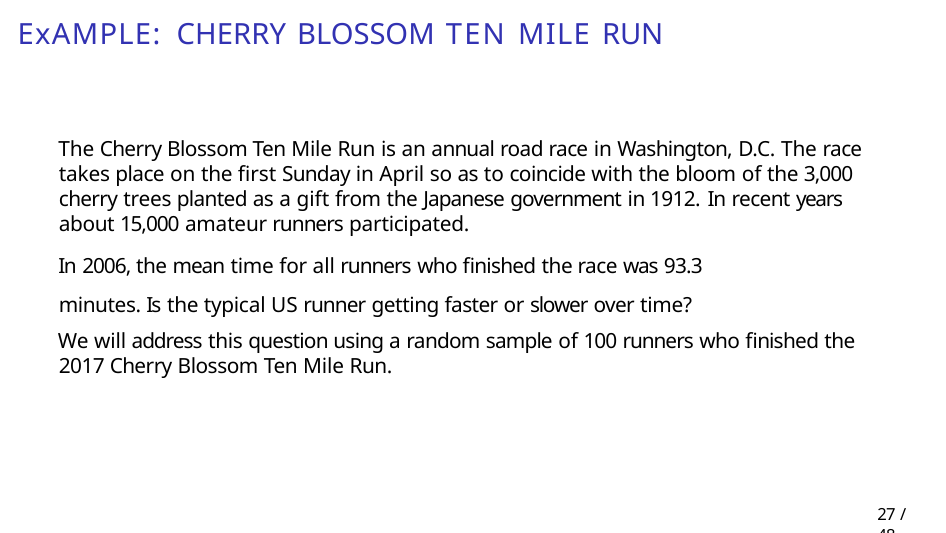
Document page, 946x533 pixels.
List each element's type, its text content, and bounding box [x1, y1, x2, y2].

slide_number 23 / 48 [871, 508, 930, 533]
list The Cherry Blossom Ten Mile Run is an annual road race in Washington, D.C. The race takes place on the first Sunday in April so as to coincide with the bloom of the 3,000 cherry trees planted as a gift from the Japanese government in 1912. In recent years about 15,000 amateur runners participated. In 2006, the mean time for all runners who finished the race was 93.3 minutes. Is the typical US runner getting faster or slower over time? We will address this question using a random sample of 100 runners who finished the 2017 Cherry Blossom Ten Mile Run. [43, 93, 897, 430]
title Example: Cherry Blossom Ten Mile Run [15, 12, 931, 105]
